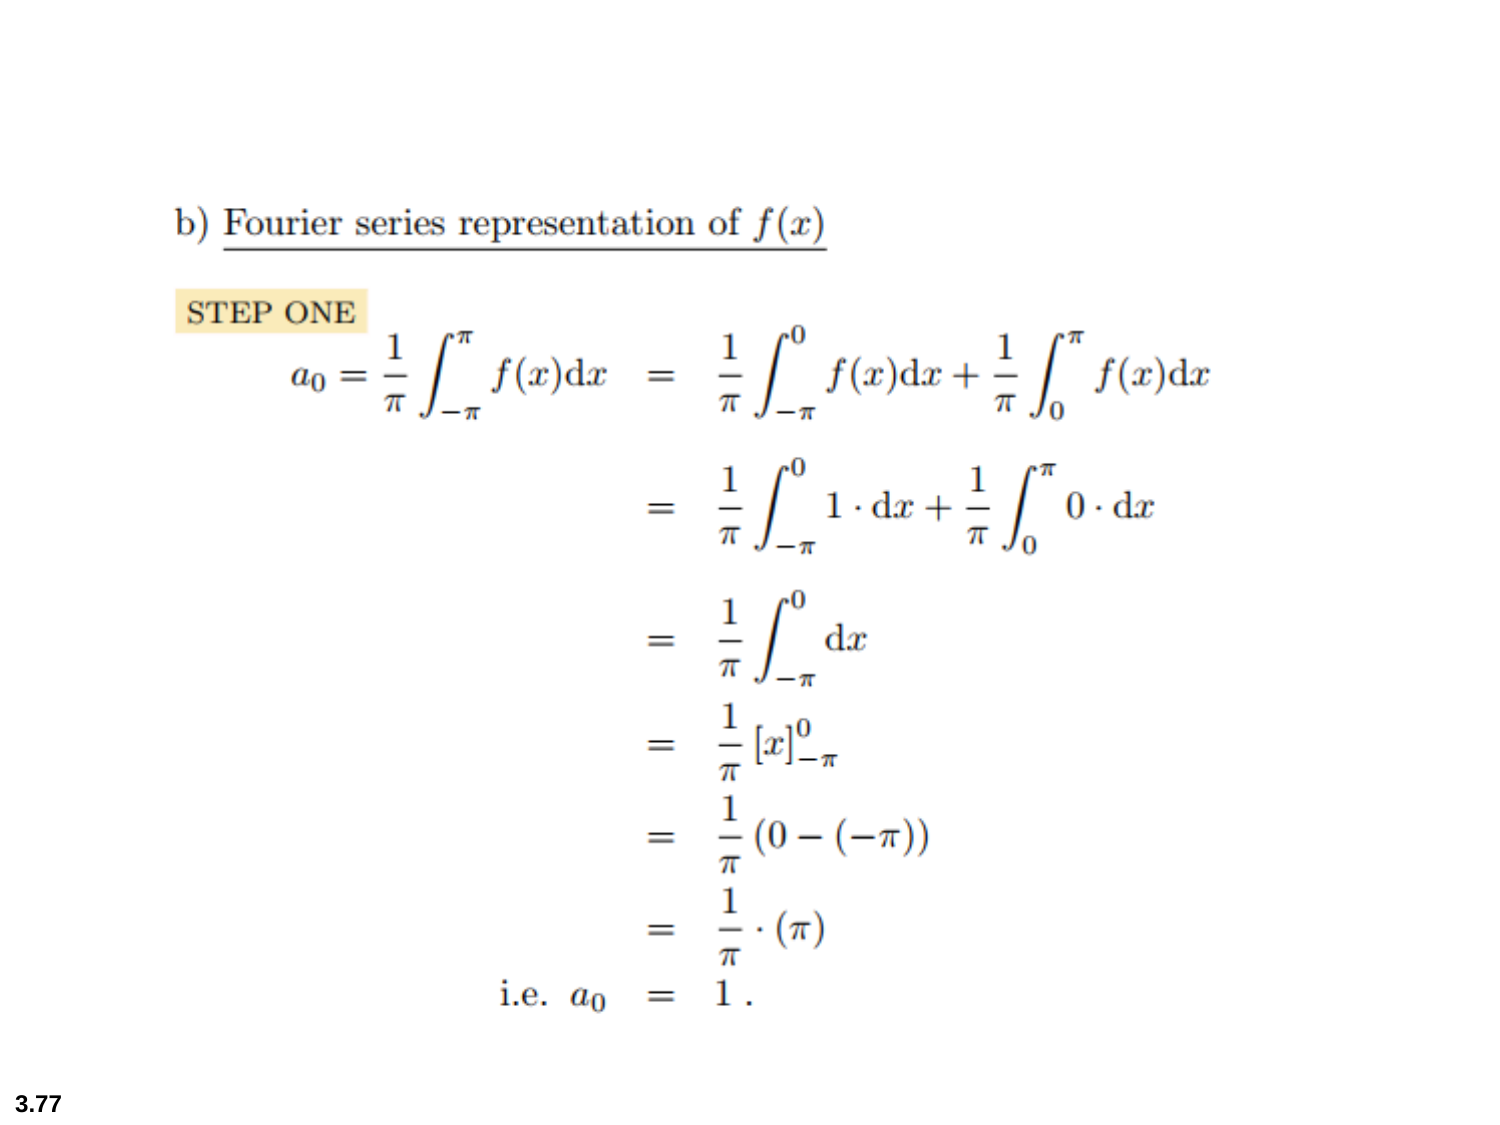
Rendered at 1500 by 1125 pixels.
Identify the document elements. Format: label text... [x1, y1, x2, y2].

picture [149, 187, 1275, 1042]
slide_number 3.77 [0, 1050, 313, 1125]
